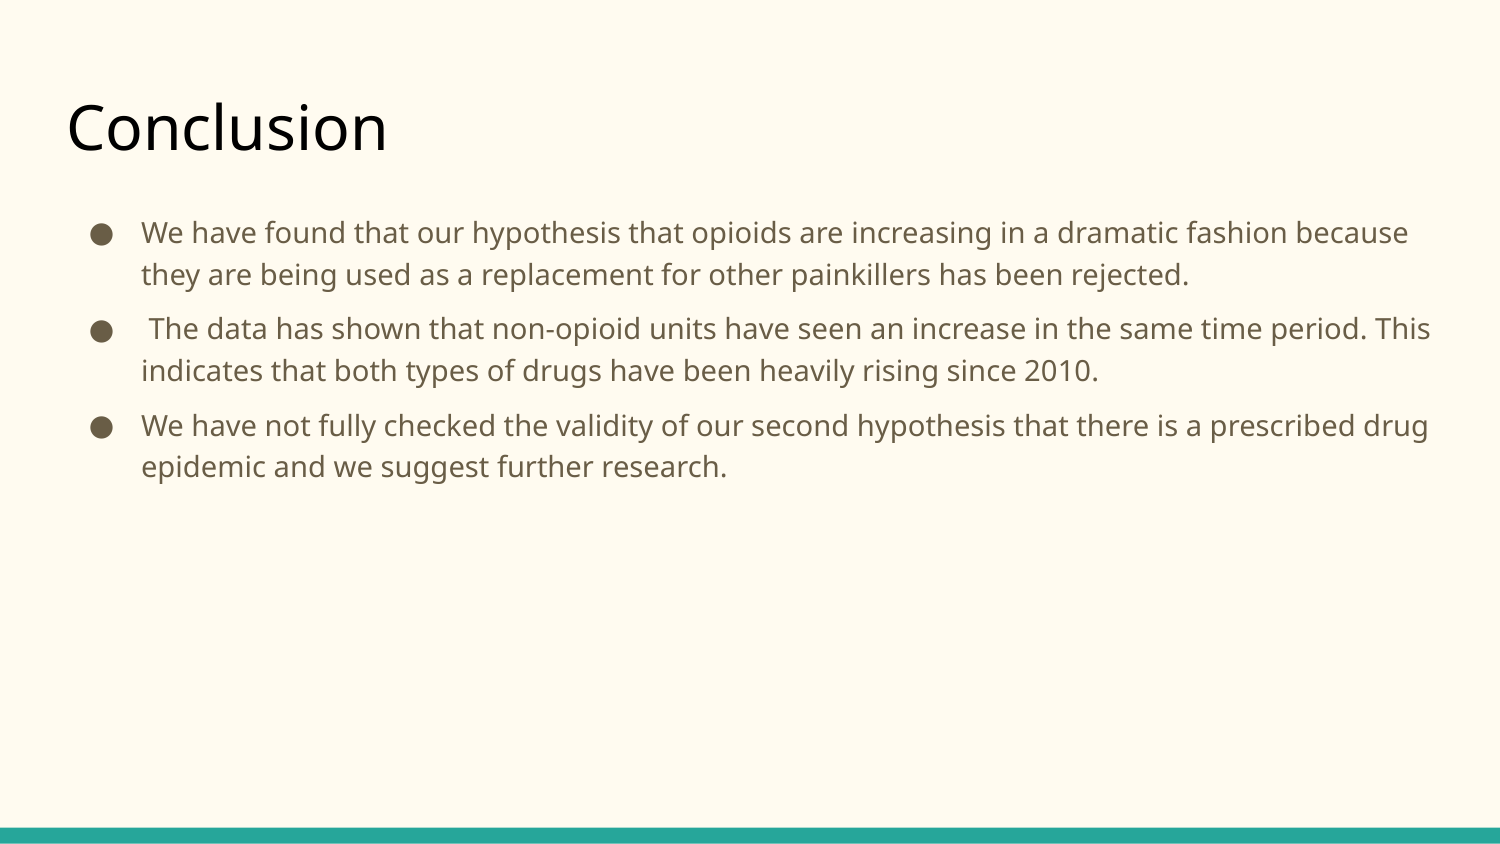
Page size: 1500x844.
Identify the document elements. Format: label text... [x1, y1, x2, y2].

title Conclusion [51, 72, 1449, 174]
list We have found that our hypothesis that opioids are increasing in a dramatic fashion because they are being used as a replacement for other painkillers has been rejected. The data has shown that non-opioid units have seen an increase in the same time period. This indicates that both types of drugs have been heavily rising since 2010. We have not fully checked the validity of our second hypothesis that there is a prescribed drug epidemic and we suggest further research. [51, 192, 1449, 750]
